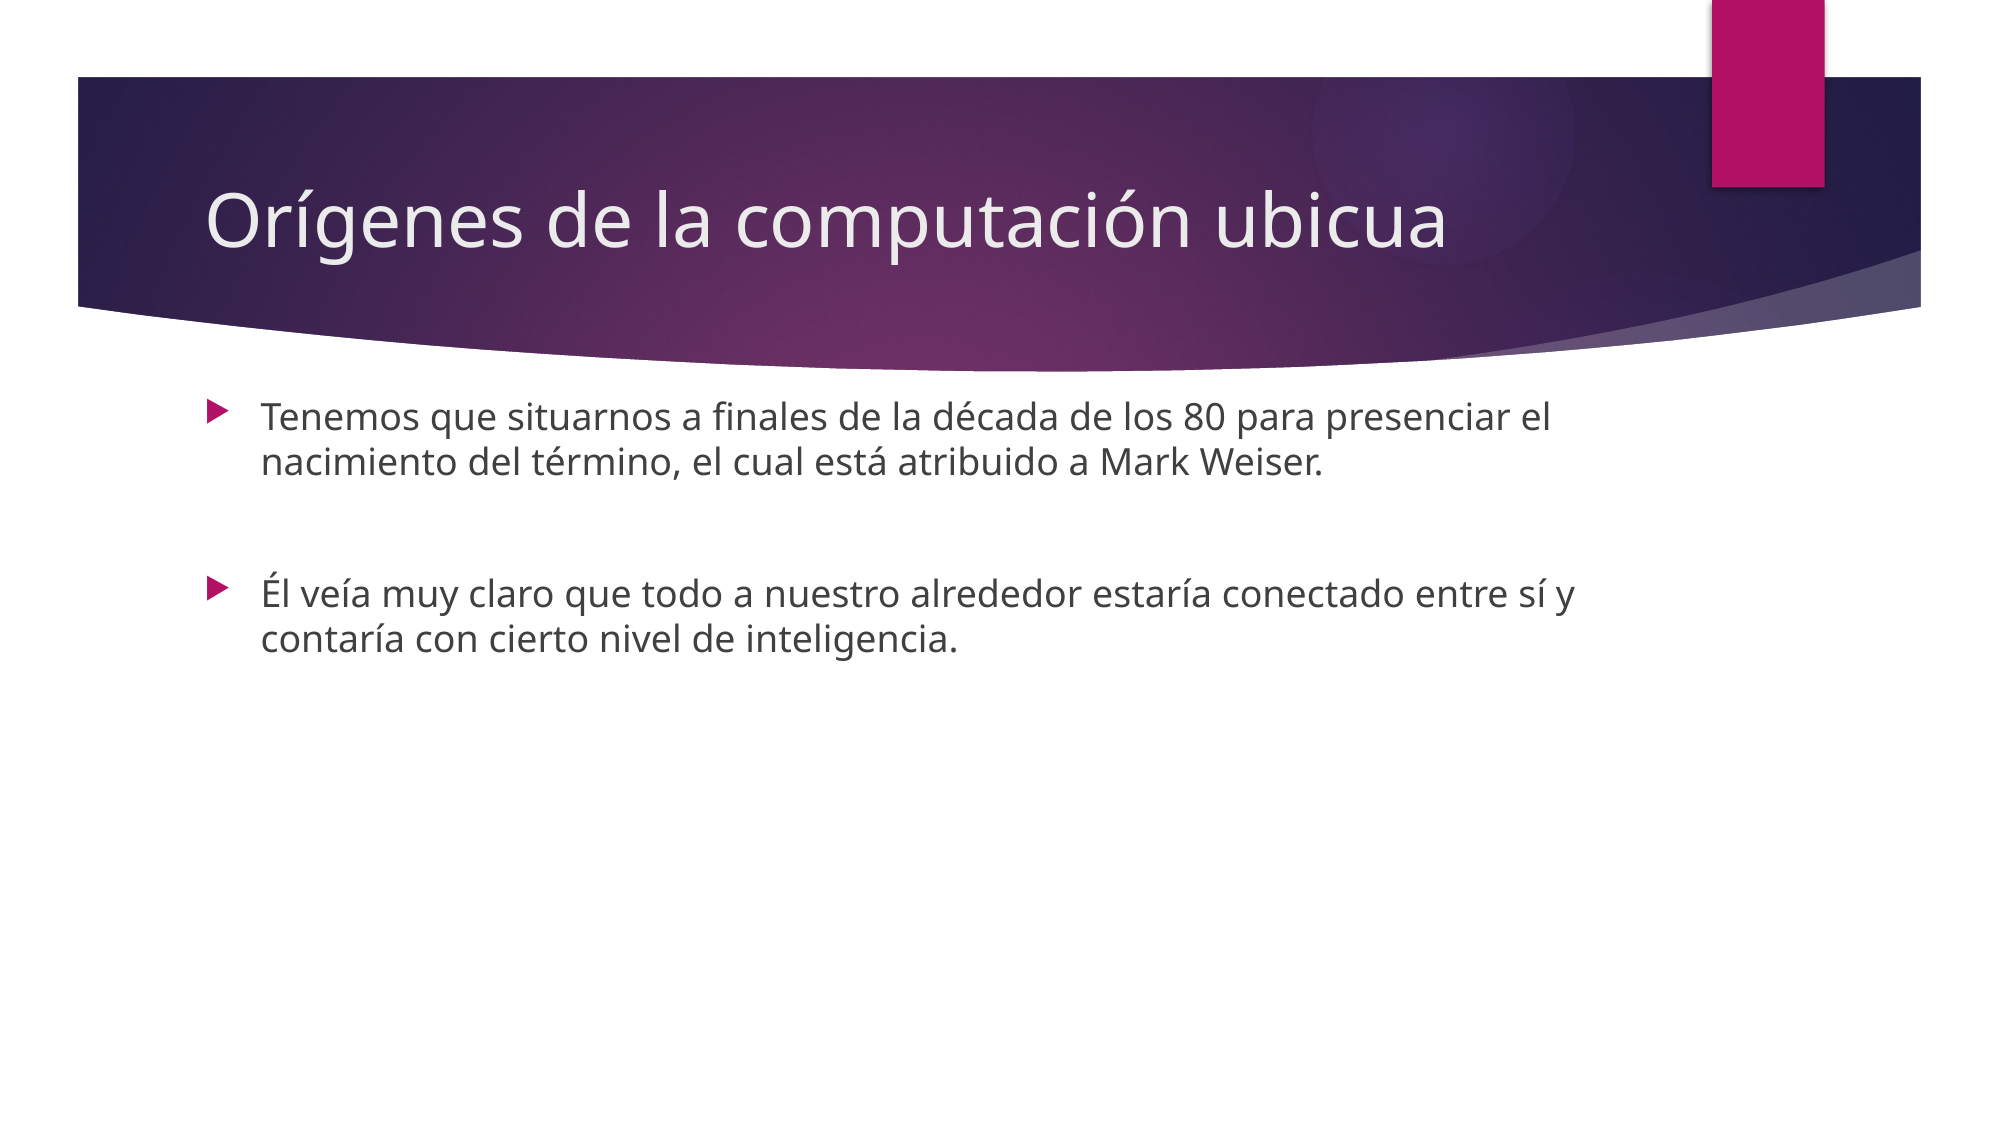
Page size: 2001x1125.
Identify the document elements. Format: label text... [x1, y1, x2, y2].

list Tenemos que situarnos a finales de la década de los 80 para presenciar el nacimiento del término, el cual está atribuido a Mark Weiser. Él veía muy claro que todo a nuestro alrededor estaría conectado entre sí y contaría con cierto nivel de inteligencia. [189, 385, 1638, 988]
title Orígenes de la computación ubicua [189, 159, 1627, 276]
